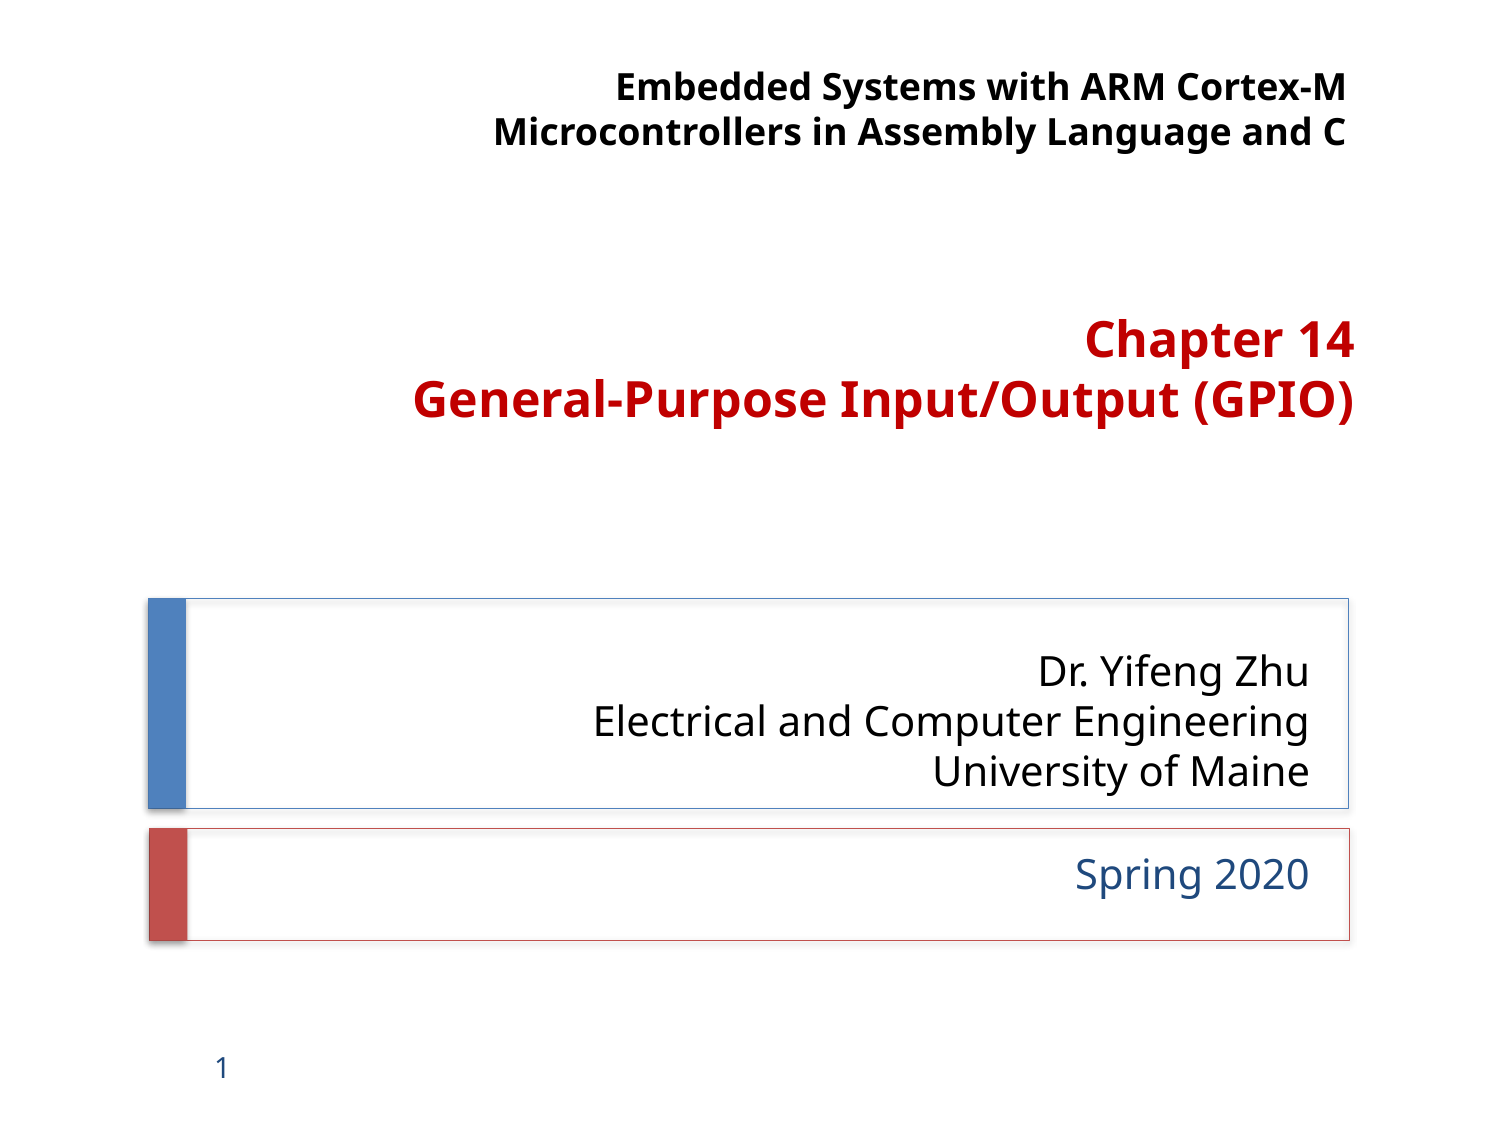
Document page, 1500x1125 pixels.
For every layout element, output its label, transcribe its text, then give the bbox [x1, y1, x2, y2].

text_box Chapter 14 General-Purpose Input/Output (GPIO) [397, 299, 1370, 435]
title Dr. Yifeng Zhu Electrical and Computer Engineering University of Maine [200, 637, 1325, 800]
slide_number 1 [199, 1042, 400, 1103]
text_box Embedded Systems with ARM Cortex-M Microcontrollers in Assembly Language and C [299, 55, 1363, 161]
subtitle Spring 2020 [200, 840, 1325, 929]
